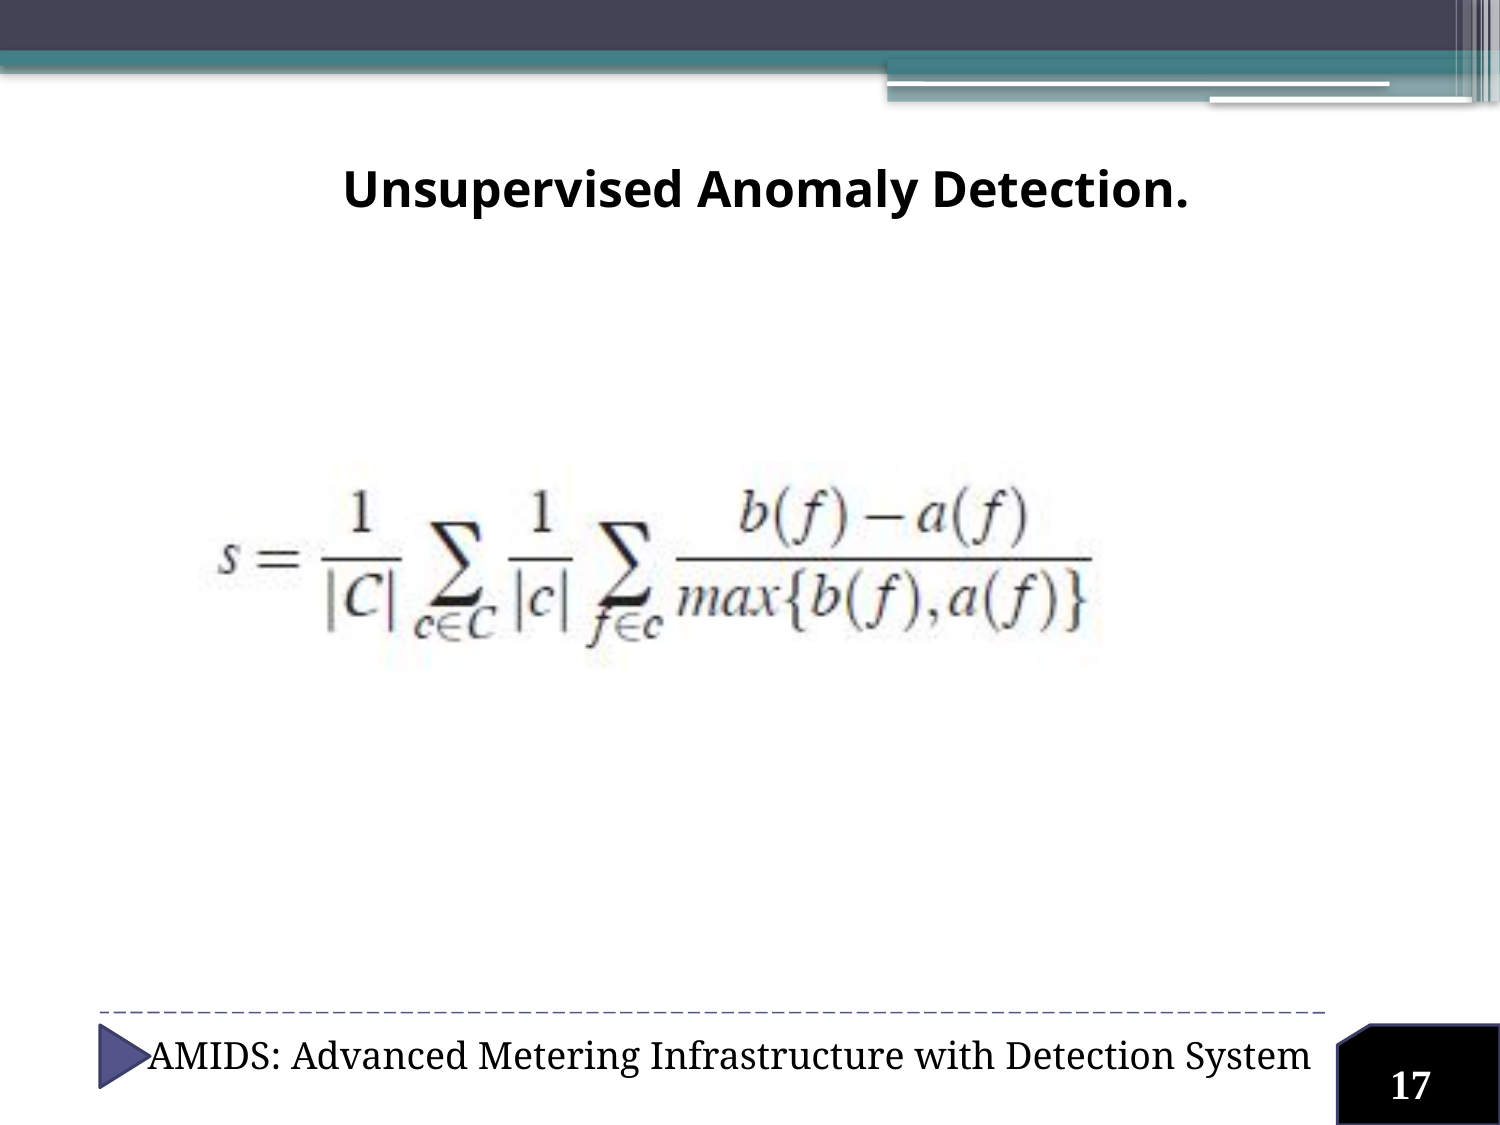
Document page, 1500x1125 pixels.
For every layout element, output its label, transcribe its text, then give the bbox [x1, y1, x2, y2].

picture [174, 462, 1148, 676]
text_box Unsupervised Anomaly Detection. [327, 149, 1206, 225]
text_box [1335, 1023, 1500, 1125]
text_box [98, 1023, 132, 1089]
text_box 17 [1374, 1050, 1475, 1115]
text_box AMIDS: Advanced Metering Infrastructure with Detection System [132, 1024, 1338, 1085]
